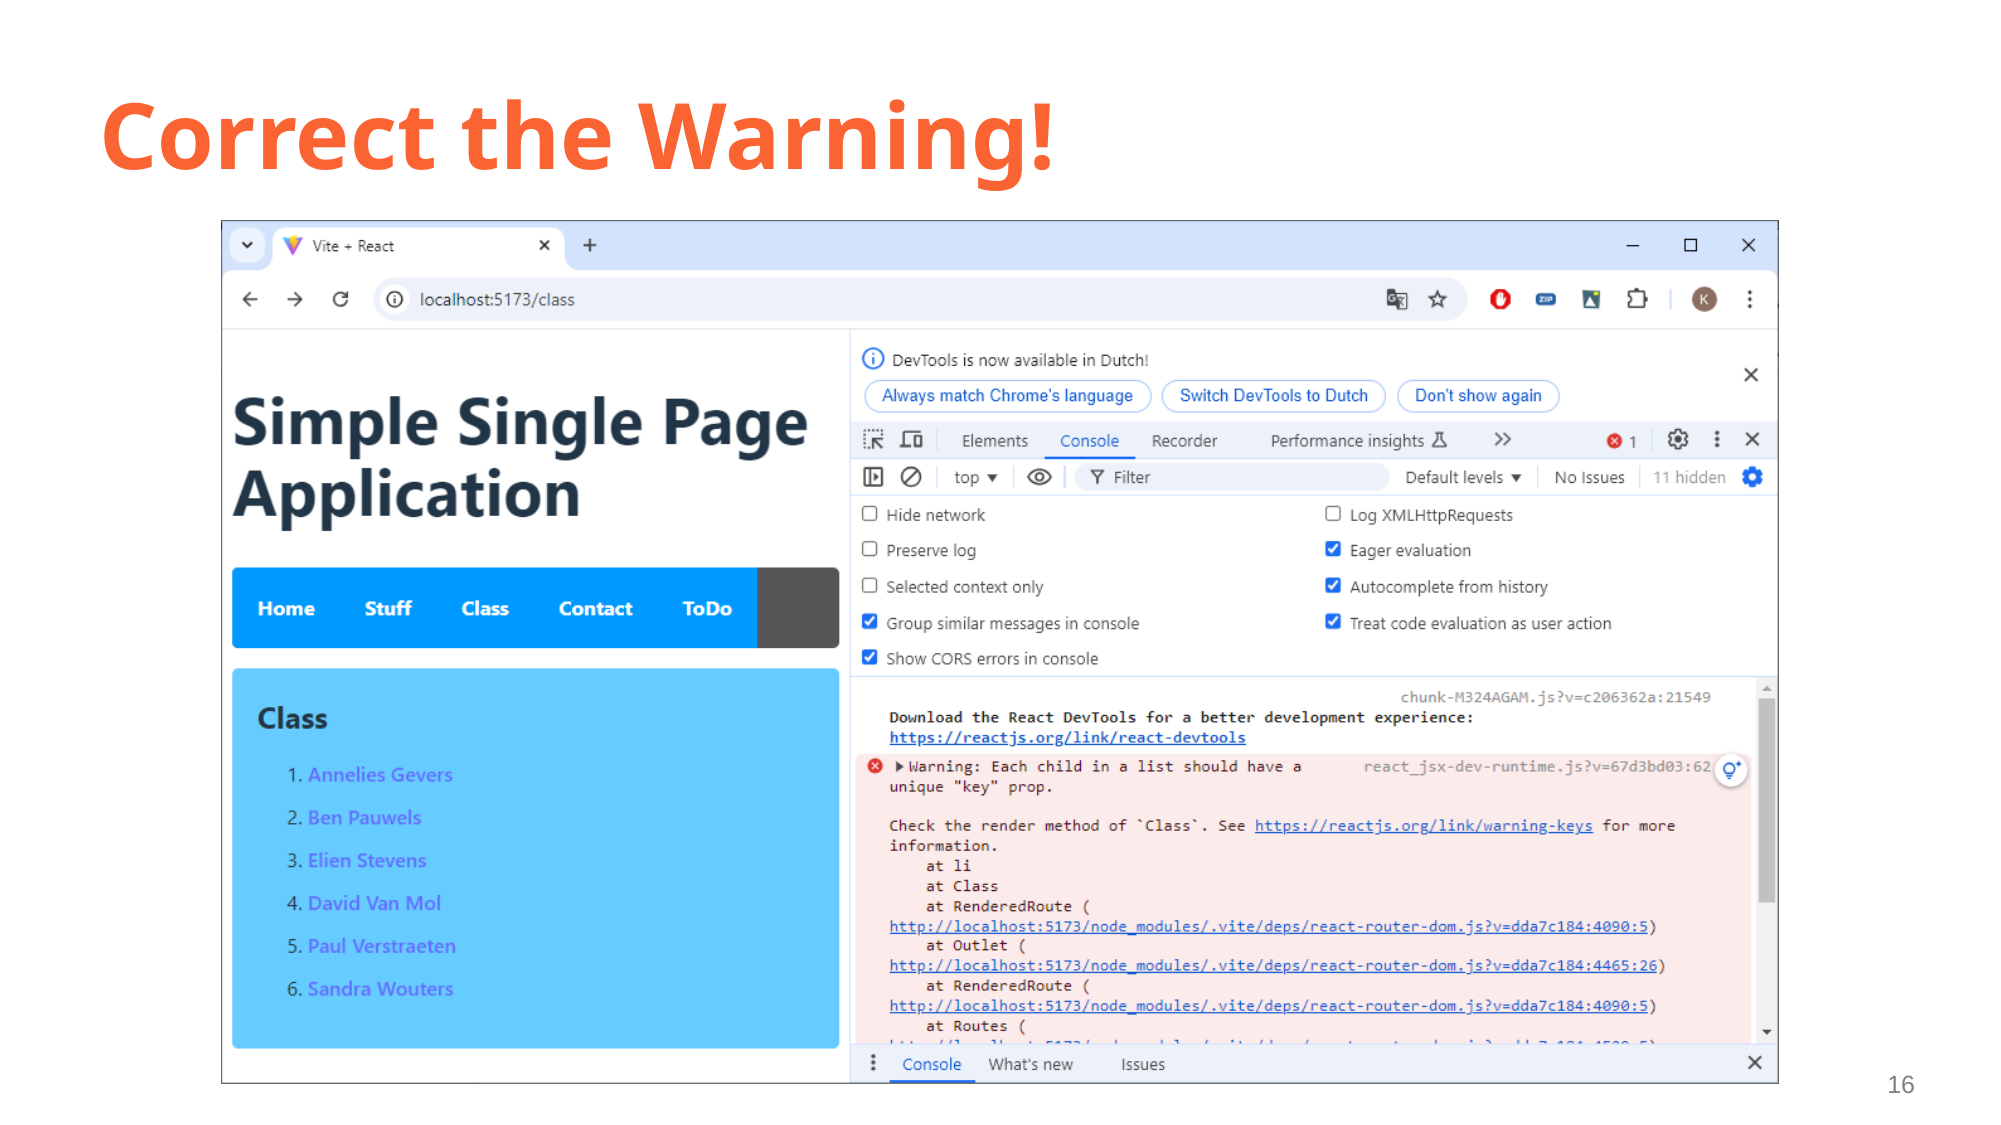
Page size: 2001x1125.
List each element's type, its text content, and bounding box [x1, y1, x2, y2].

picture [221, 220, 1779, 1084]
slide_number 16 [1815, 1061, 1916, 1107]
title Correct the Warning! [84, 49, 1916, 233]
